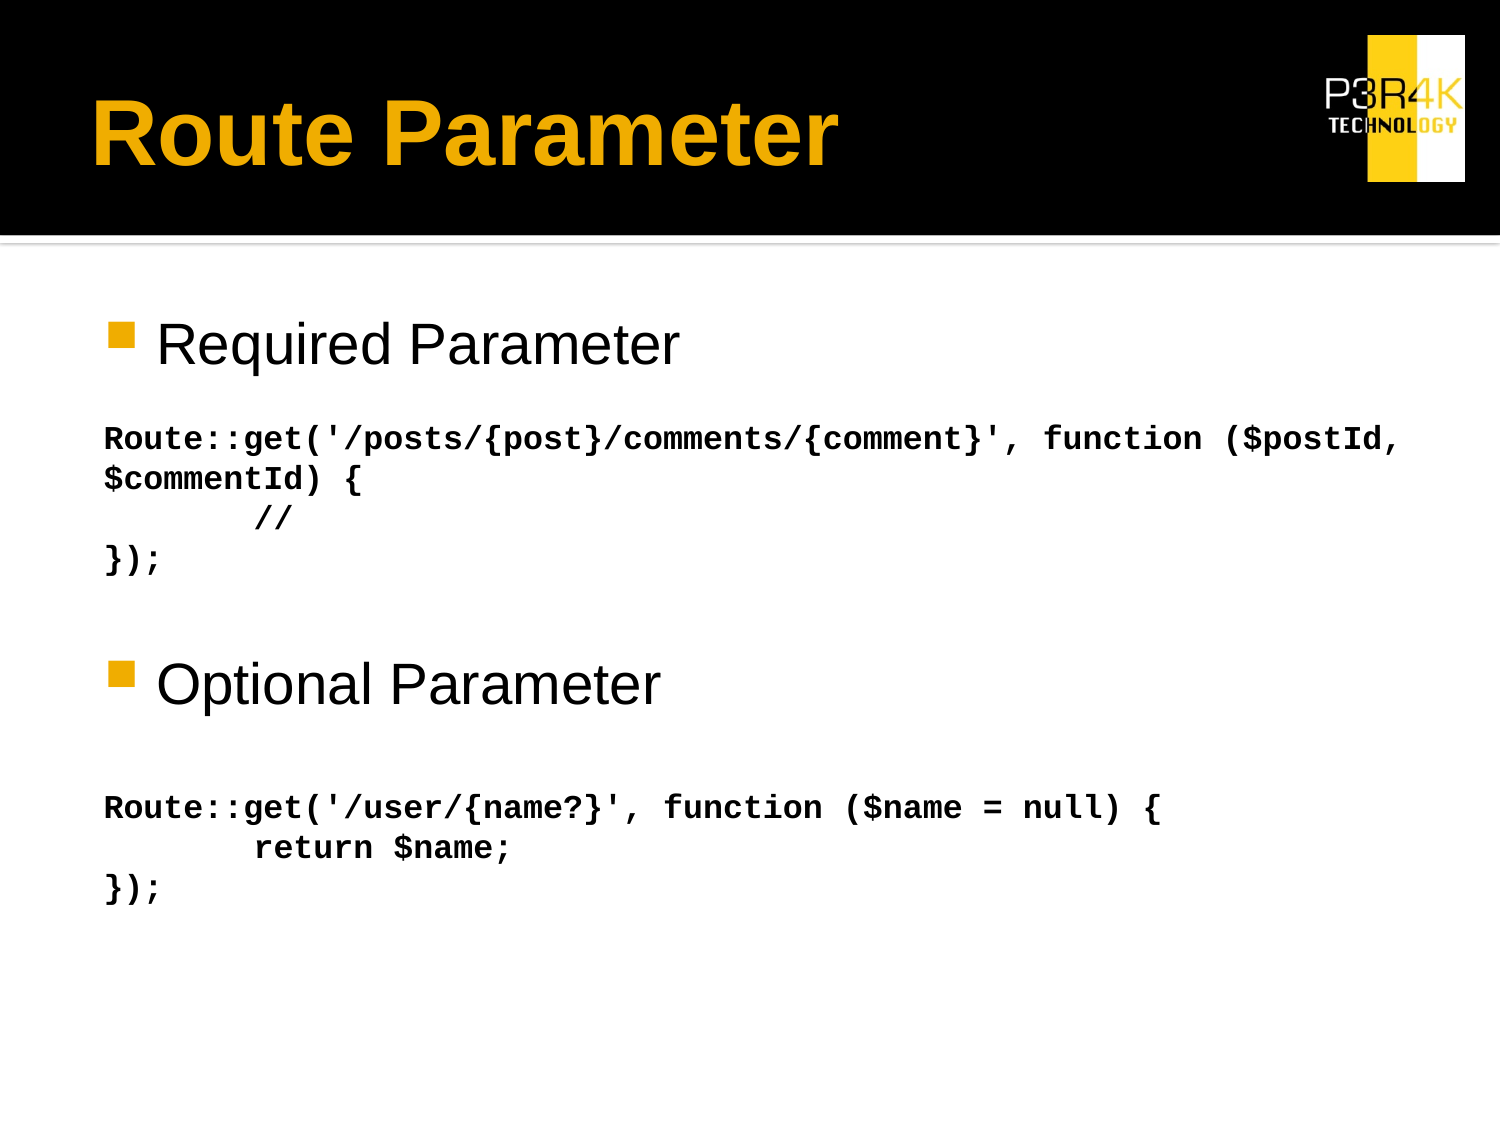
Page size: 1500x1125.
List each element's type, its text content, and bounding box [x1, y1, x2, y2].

picture [1425, 35, 1465, 182]
title Route Parameter [75, 25, 1425, 231]
list Required Parameter Route::get('/posts/{post}/comments/{comment}', function ($postId, $commentId) { // }); Optional Parameter Route::get('/user/{name?}', function ($name = null) { return $name; }); [75, 291, 1425, 1050]
